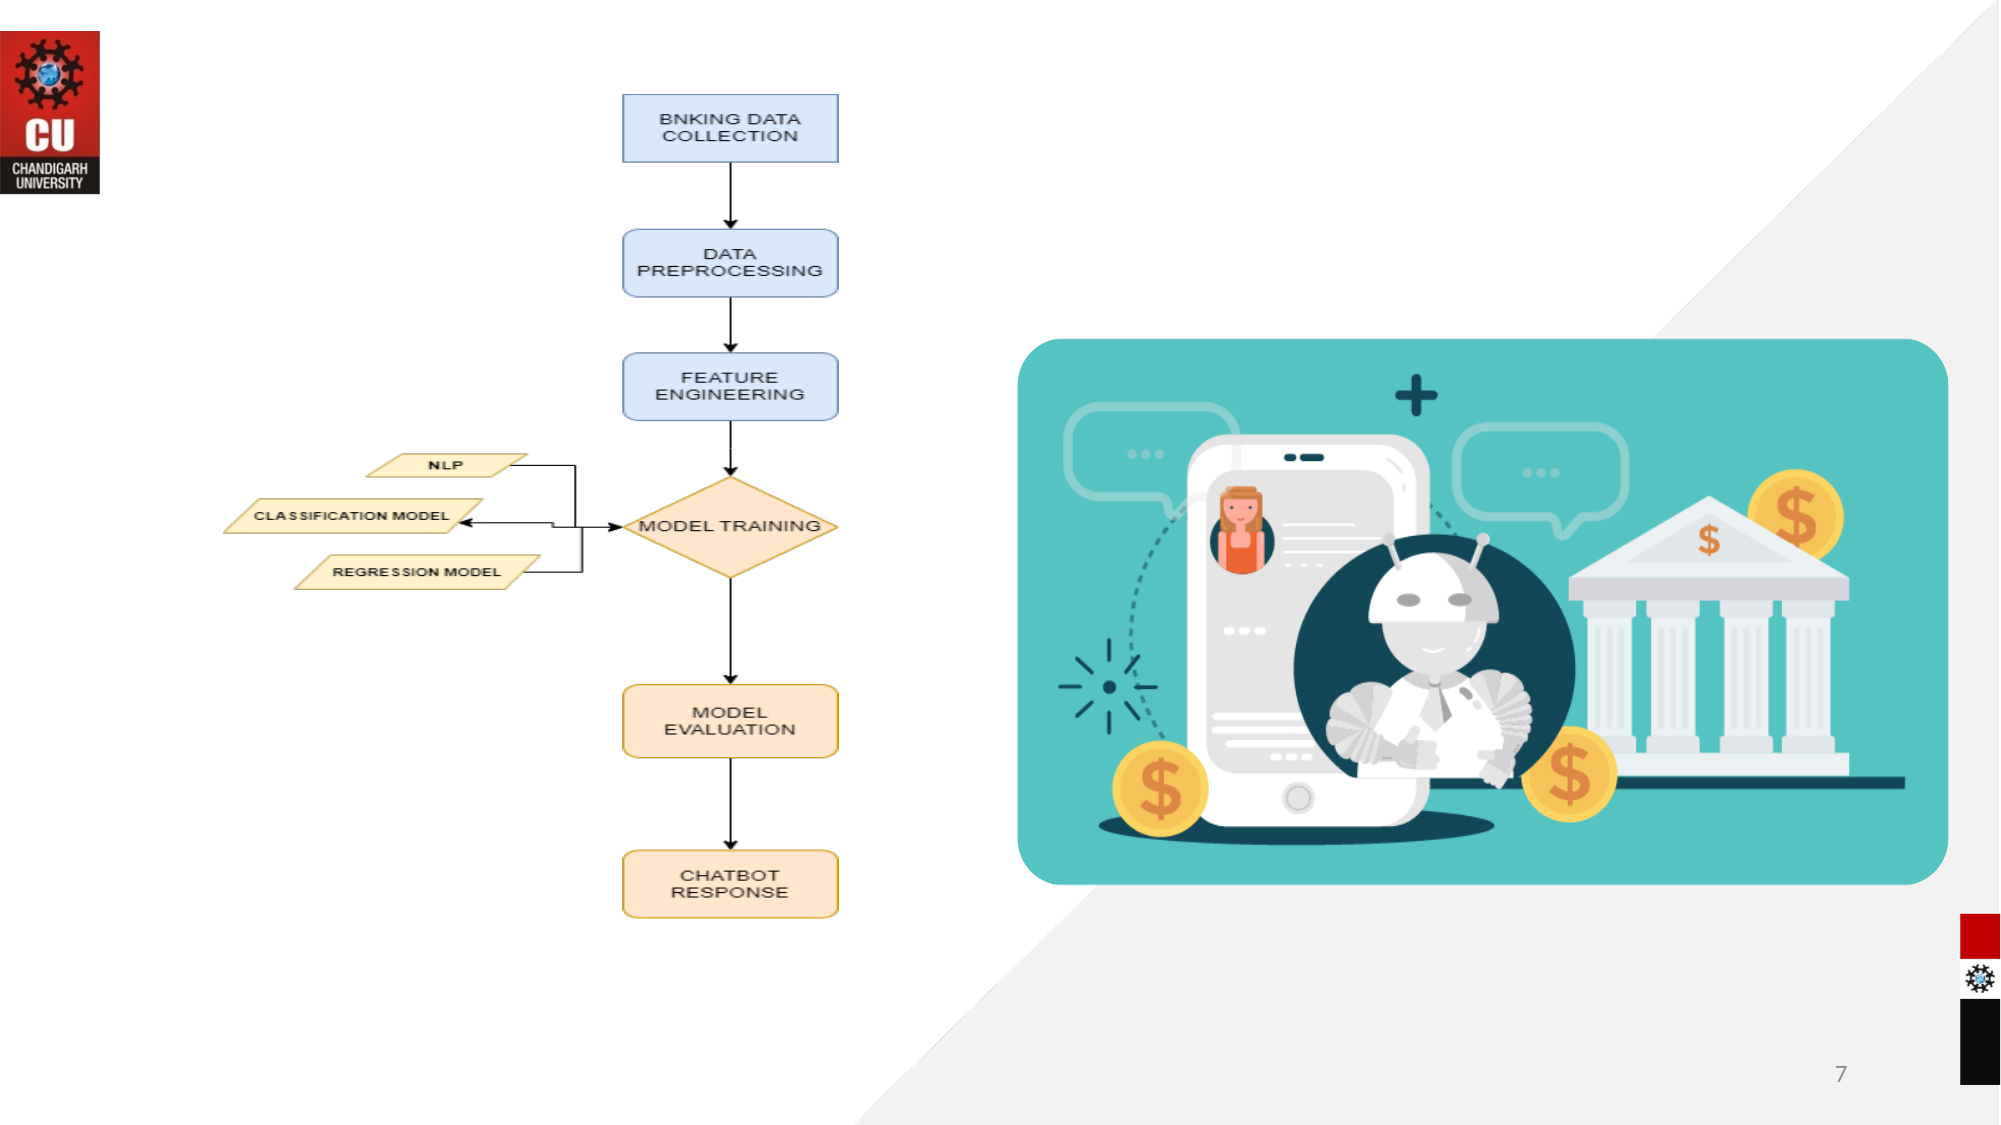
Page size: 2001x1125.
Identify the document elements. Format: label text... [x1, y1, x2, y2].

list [223, 94, 839, 919]
picture [0, 0, 2001, 1125]
slide_number 7 [1412, 1042, 1863, 1103]
